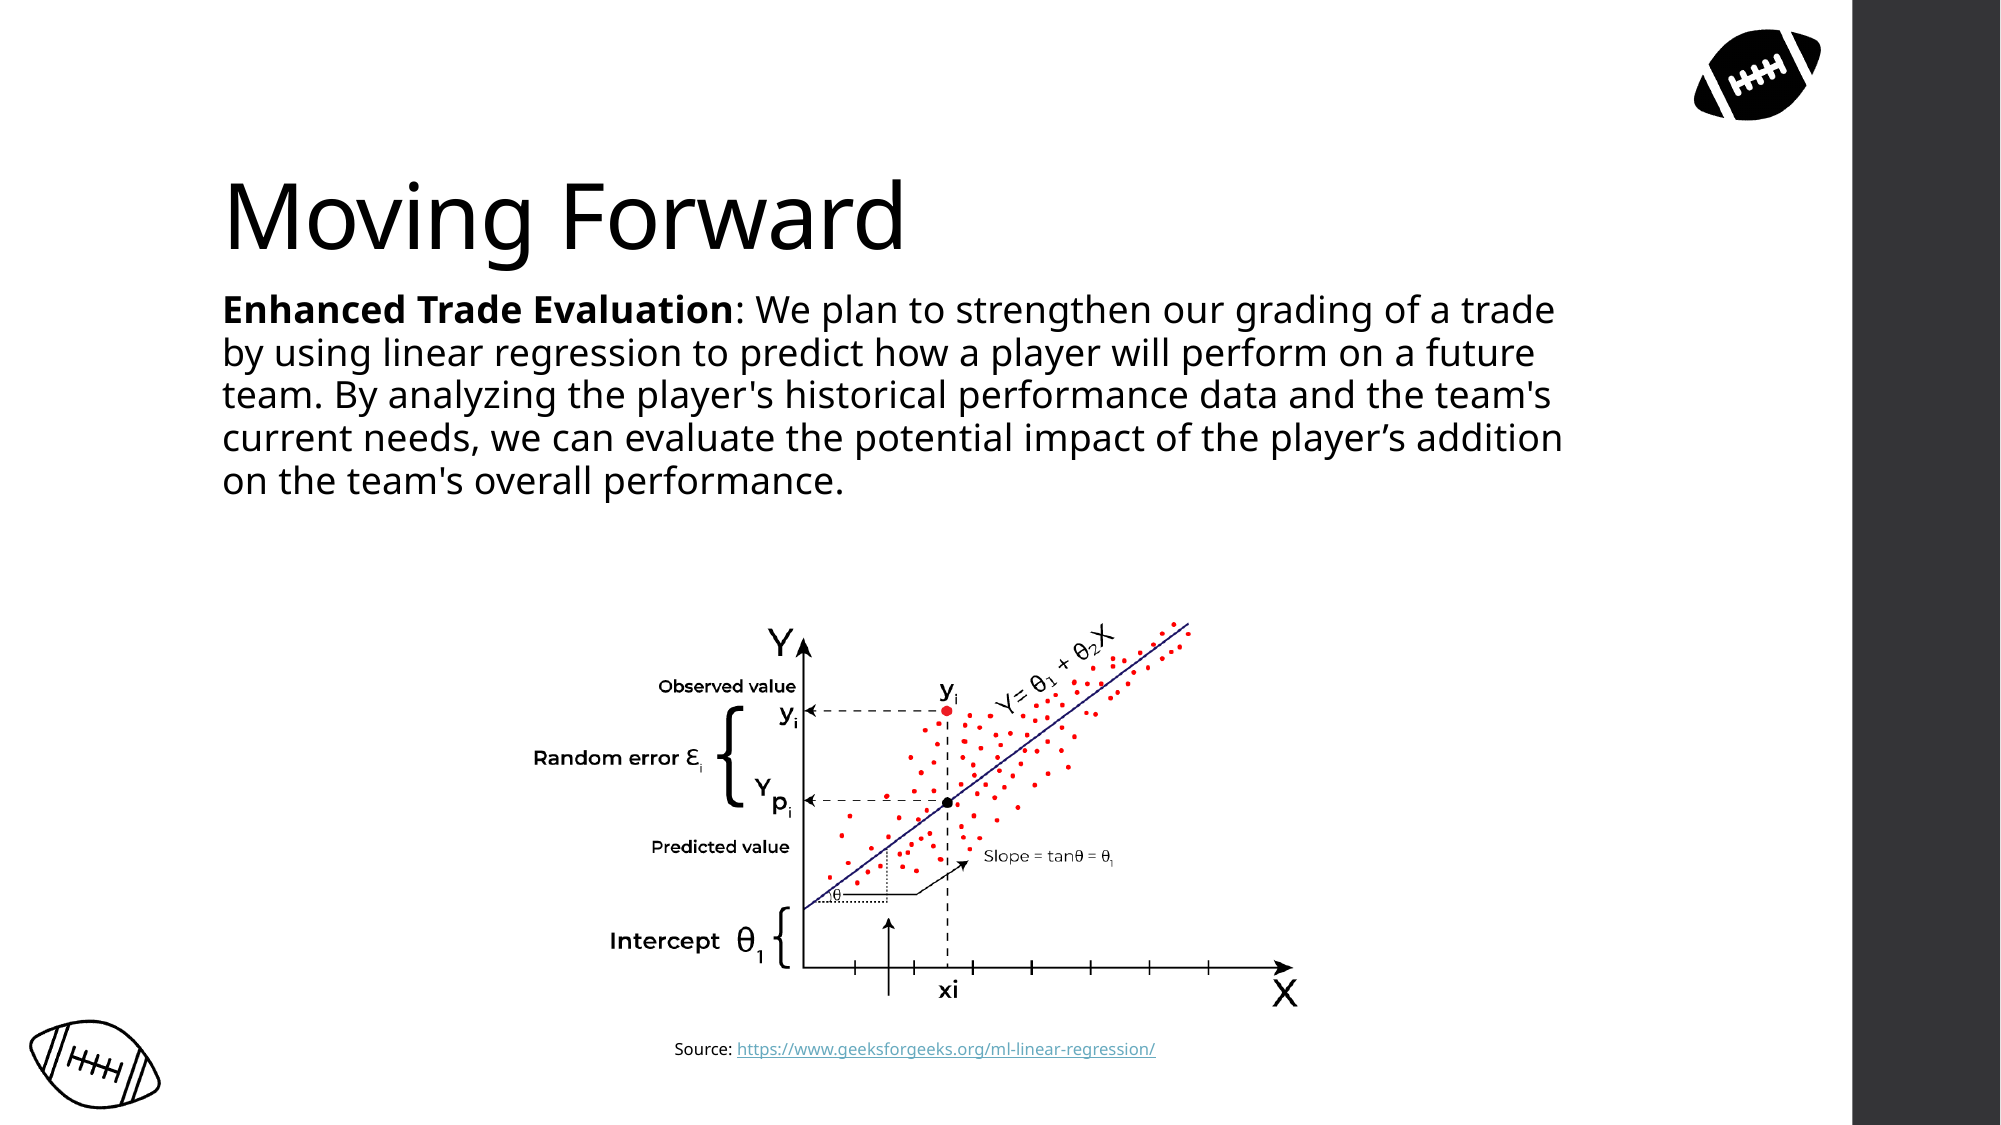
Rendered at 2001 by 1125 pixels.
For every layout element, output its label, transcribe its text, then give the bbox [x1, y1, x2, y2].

picture [1657, 0, 1858, 174]
list Enhanced Trade Evaluation: We plan to strengthen our grading of a trade by using linear regression to predict how a player will perform on a future team. By analyzing the player's historical performance data and the team's current needs, we can evaluate the potential impact of the player’s addition on the team's overall performance. [206, 281, 1617, 996]
title Moving Forward [206, 60, 1797, 278]
text_box Source: https://www.geeksforgeeks.org/ml-linear-regression/ [659, 1031, 2000, 1115]
picture [514, 543, 1309, 1034]
picture [0, 969, 190, 1125]
